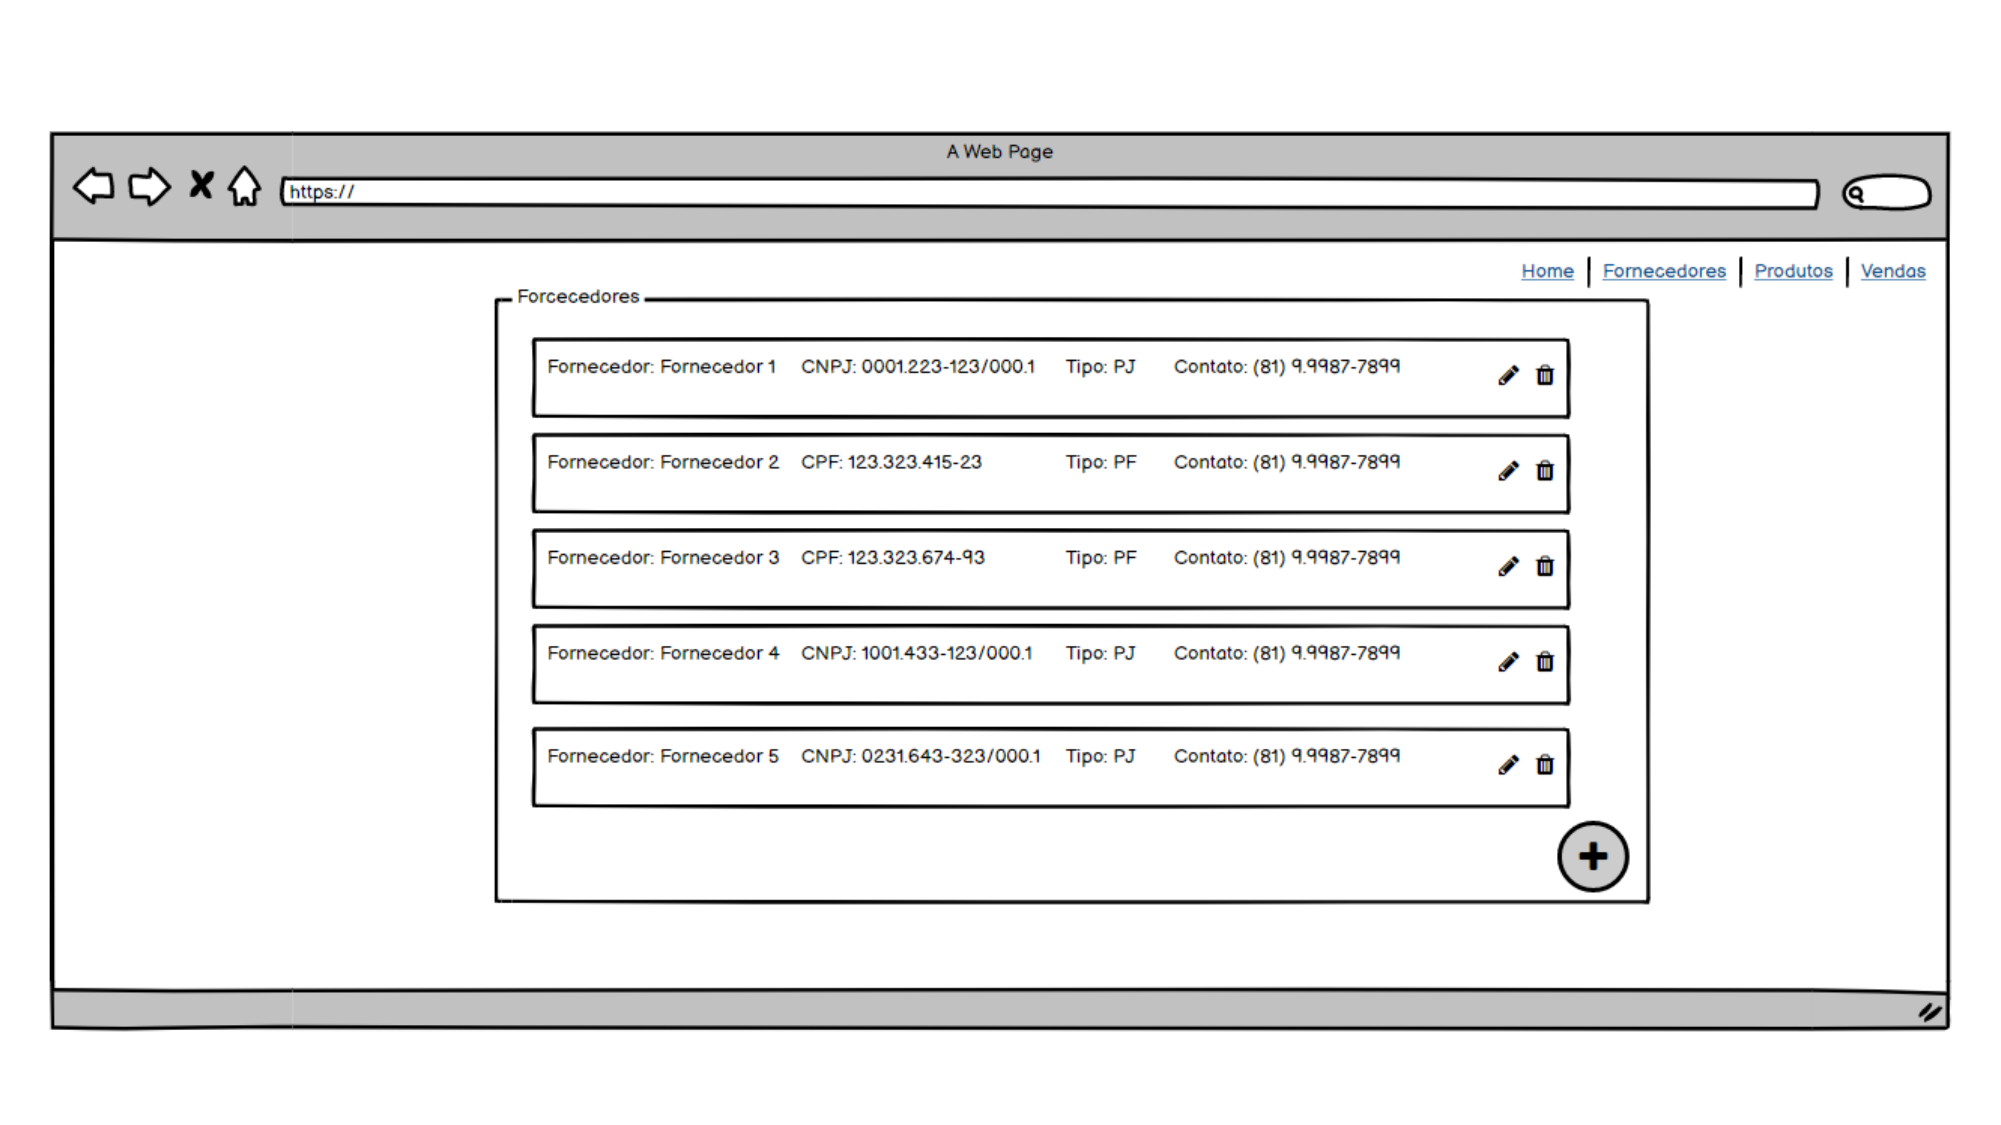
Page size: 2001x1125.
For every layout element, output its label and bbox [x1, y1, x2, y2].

picture [47, 130, 1953, 1033]
